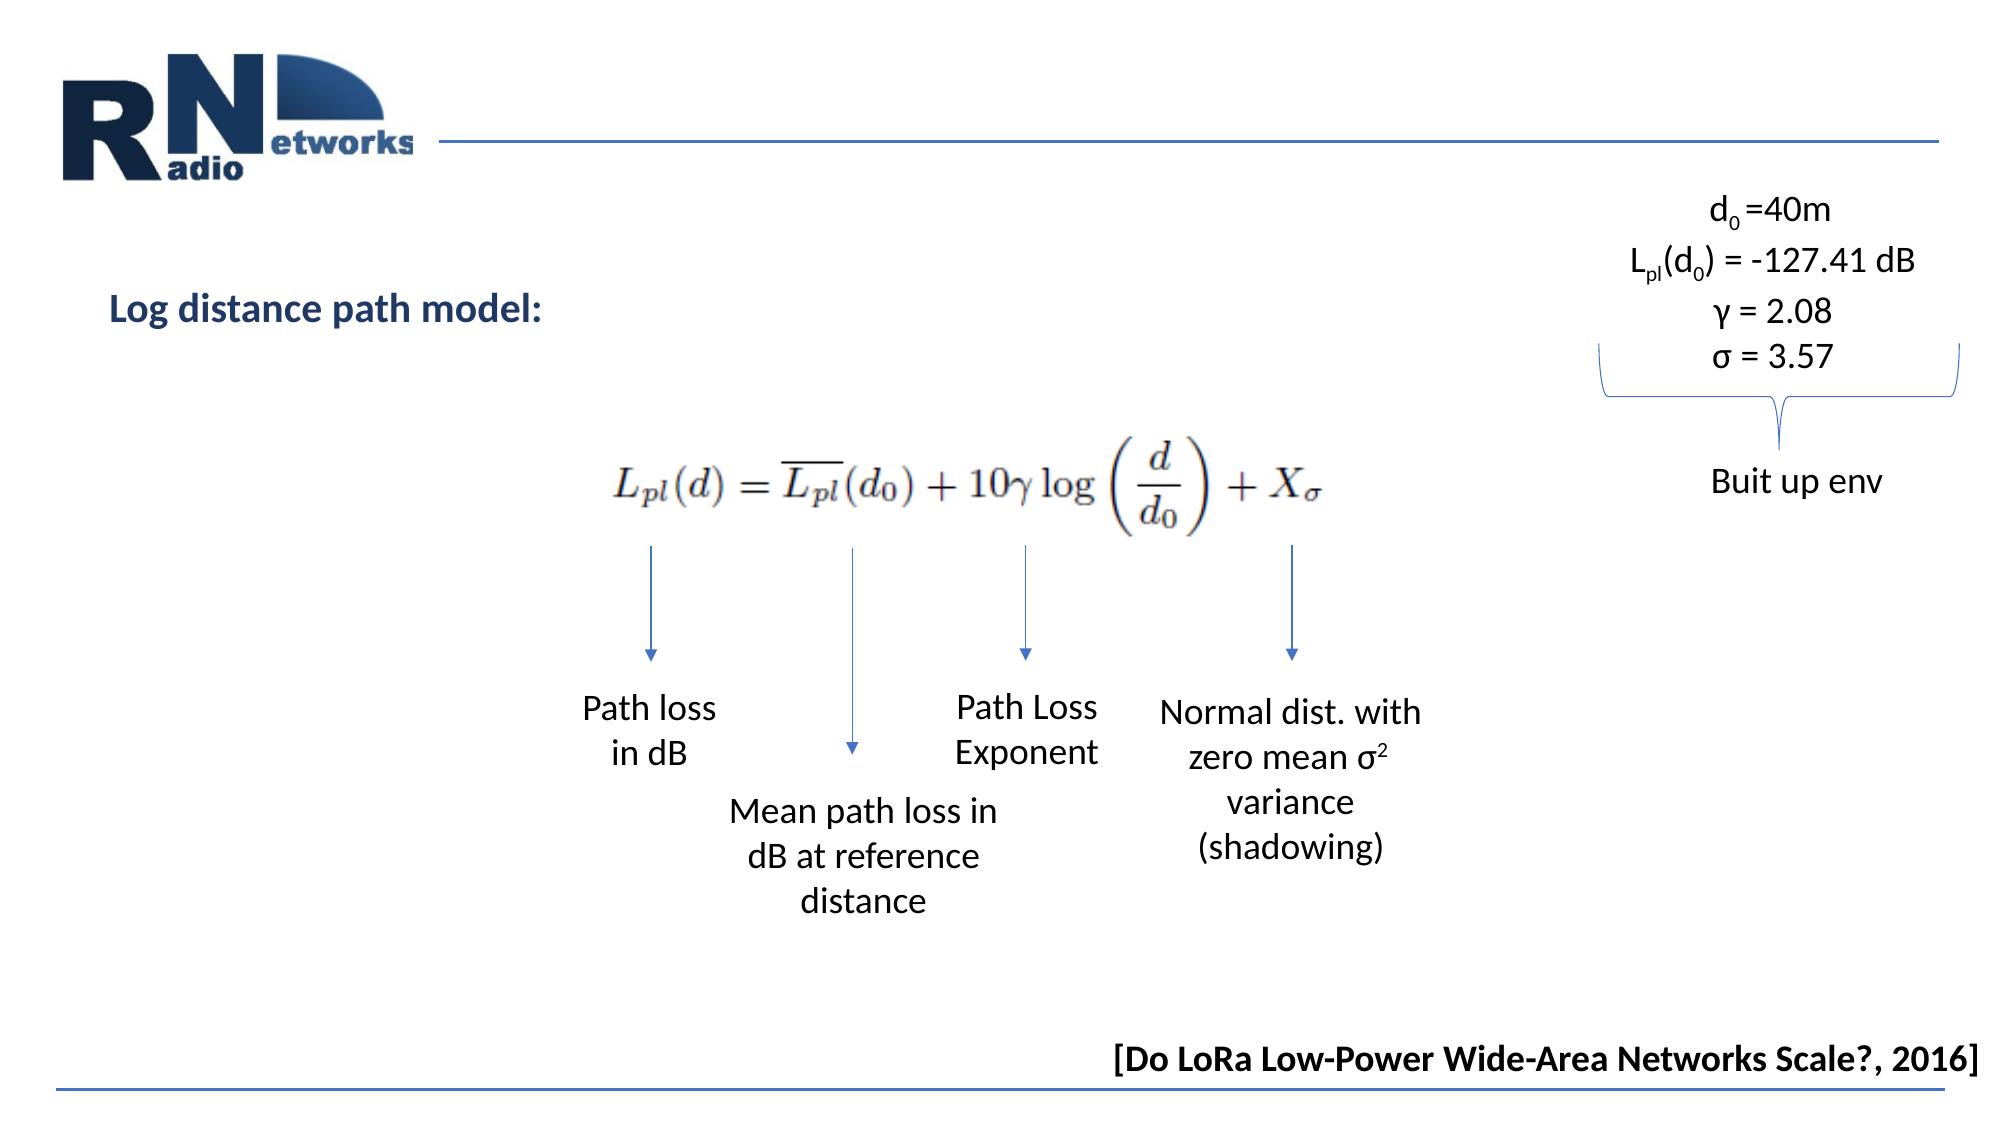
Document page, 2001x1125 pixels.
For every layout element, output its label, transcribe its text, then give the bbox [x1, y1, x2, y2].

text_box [55, 52, 1946, 1090]
text_box [1946, 343, 1960, 398]
text_box [Do LoRa Low-Power Wide-Area Networks Scale?, 2016] [1946, 1026, 1996, 1086]
picture [585, 412, 1345, 562]
